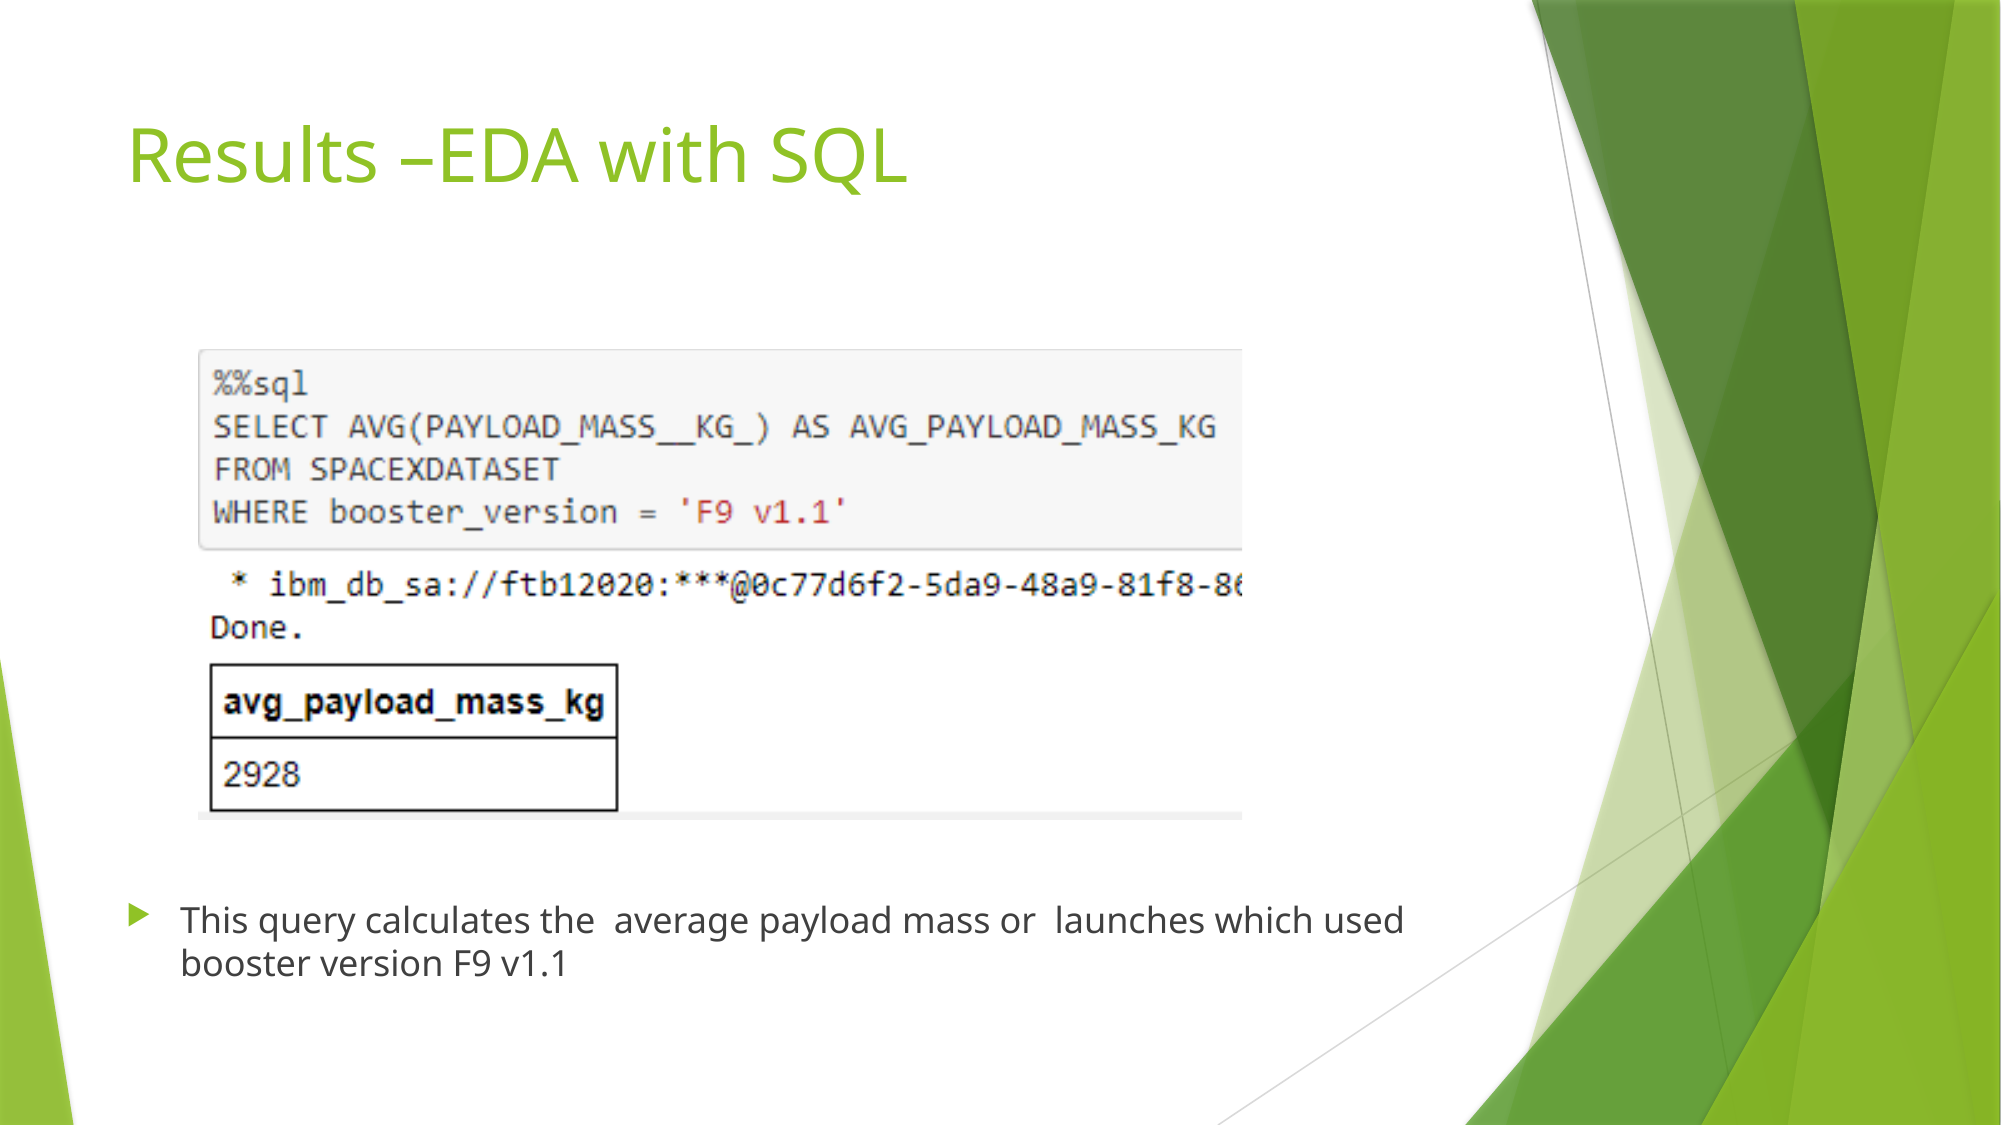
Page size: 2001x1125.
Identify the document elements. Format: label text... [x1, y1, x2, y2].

title Results –EDA with SQL [111, 99, 1522, 317]
text_box [198, 349, 1243, 820]
list This query calculates the average payload mass or launches which used booster version F9 v1.1 [111, 889, 1522, 992]
